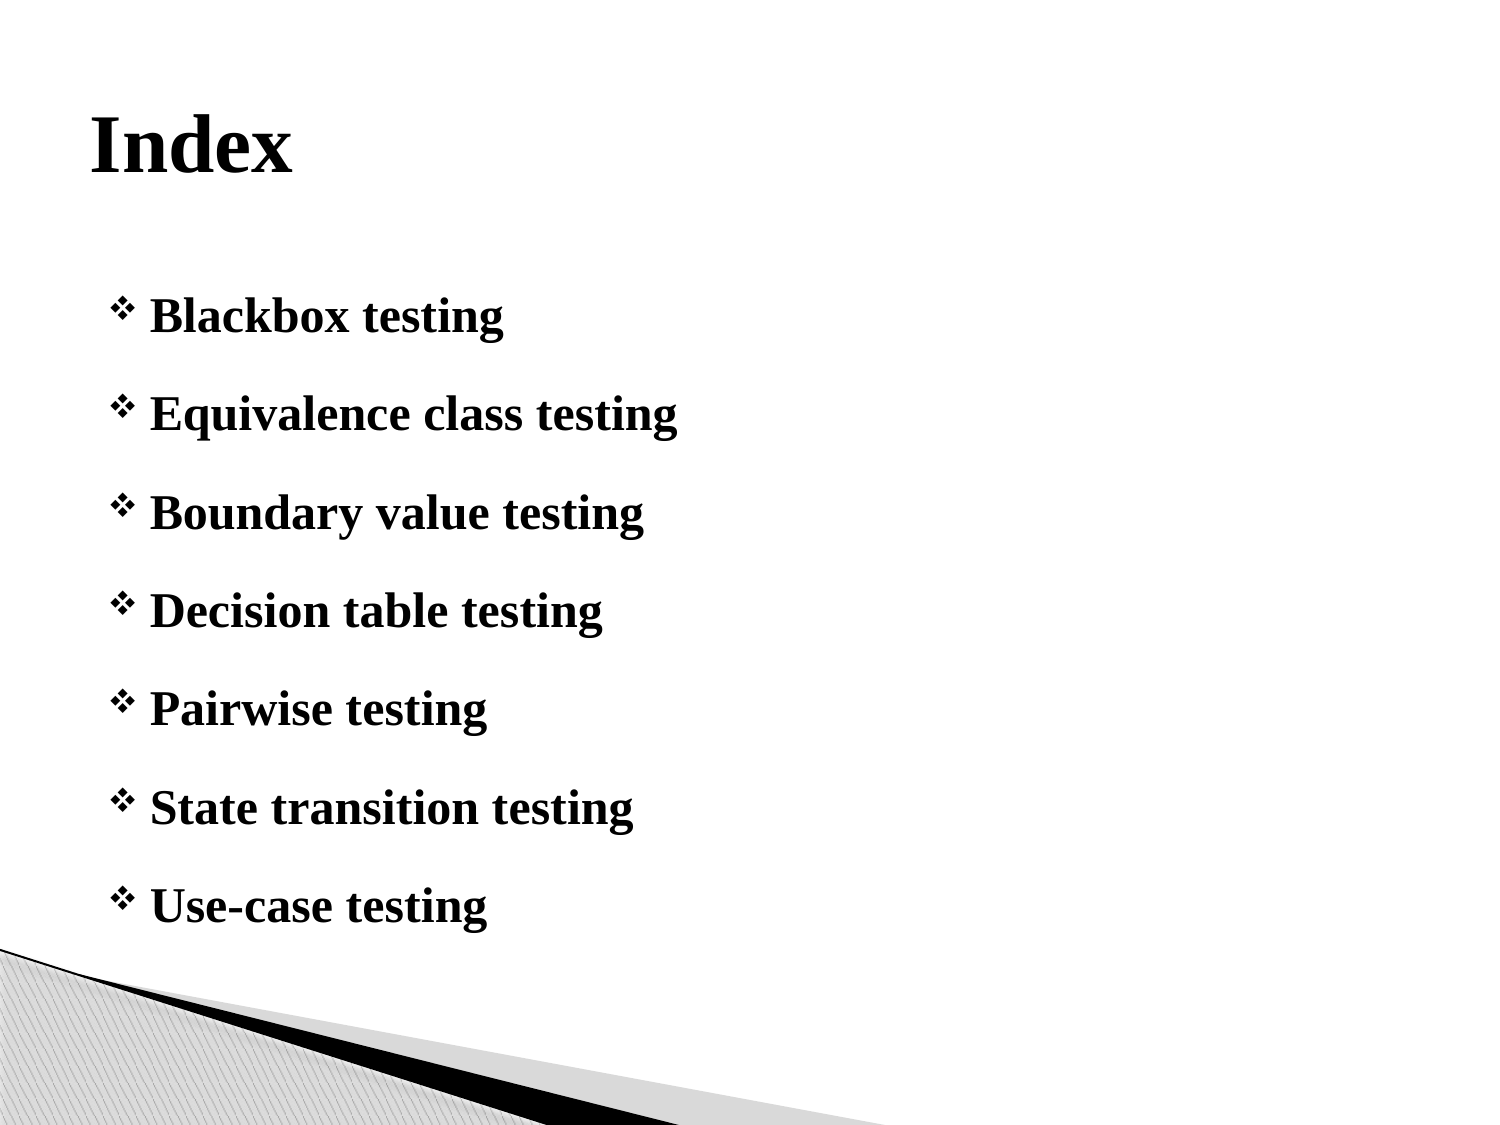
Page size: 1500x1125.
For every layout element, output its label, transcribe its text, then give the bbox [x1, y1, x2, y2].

title Index [75, 45, 1425, 233]
list Blackbox testing Equivalence class testing Boundary value testing Decision table testing Pairwise testing State transition testing Use-case testing [75, 245, 1425, 988]
